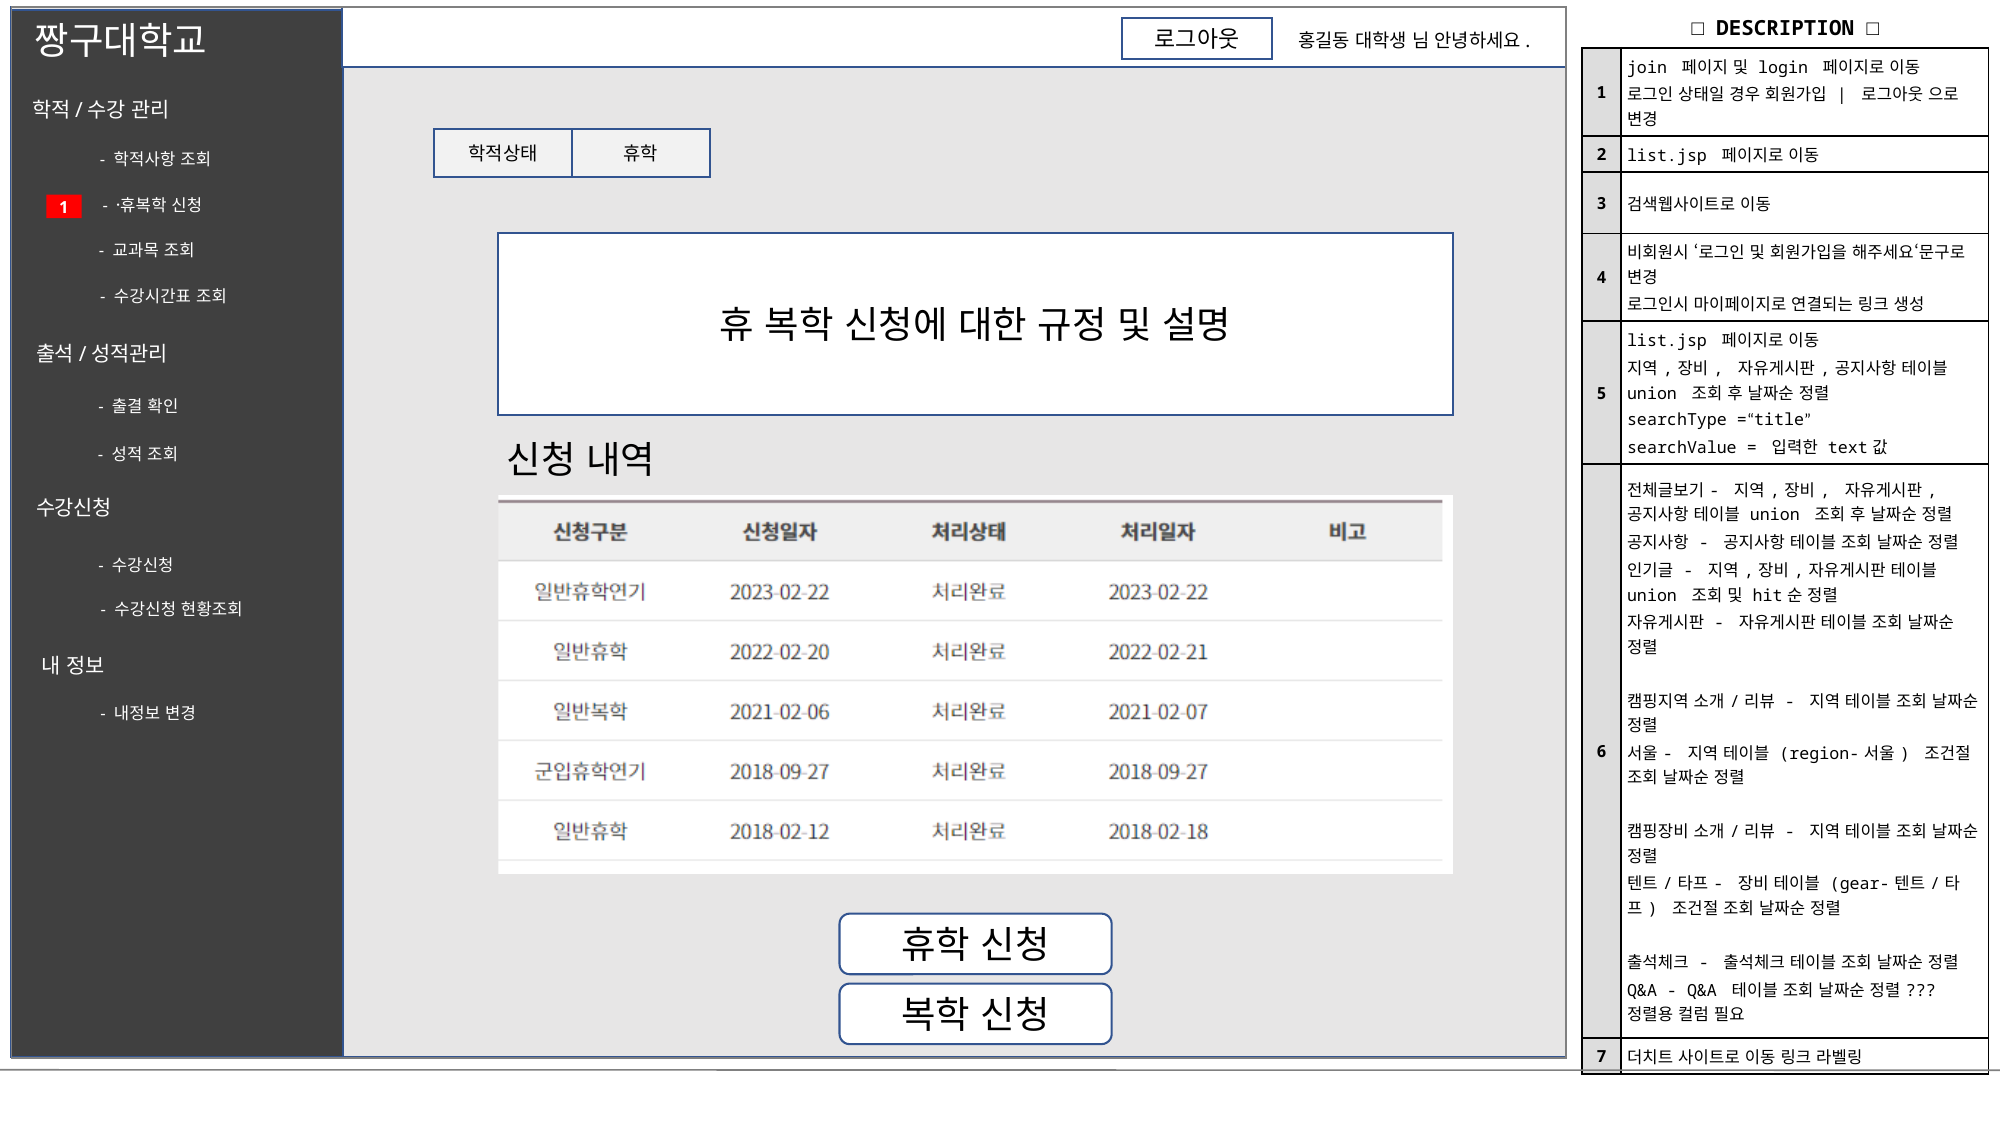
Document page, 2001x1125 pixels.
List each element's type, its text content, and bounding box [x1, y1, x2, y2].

text_box 내 정보 [26, 644, 479, 685]
picture [498, 495, 1453, 874]
table_cell list.jsp 페이지로 이동 [1622, 137, 1988, 171]
text_box - 성적 조회 [83, 436, 194, 472]
text_box 로그아웃 [1121, 17, 1273, 60]
table_cell 1 [1583, 49, 1620, 135]
text_box - 수강신청 [83, 546, 194, 582]
text_box 홍길동 대학생 님 안녕하세요. [1283, 21, 1546, 59]
table_cell list.jsp 페이지로 이동 지역,장비, 자유게시판,공지사항 테이블 union 조회 후 날짜순 정렬 searchType =“title” searchValue = 입력한 text값 [1622, 322, 1988, 463]
text_box - 수강신청 현황조회 [85, 591, 258, 627]
text_box 휴학 [571, 128, 711, 178]
text_box 휴 복학 신청에 대한 규정 및 설명 [497, 232, 1454, 416]
text_box - 수강시간표 조회 [85, 278, 243, 313]
table_cell 5 [1583, 322, 1620, 463]
text_box 학적상태 [433, 128, 571, 178]
text_box - 출결 확인 [83, 387, 194, 423]
table_cell 2 [1583, 137, 1620, 171]
text_box 짱구대학교 [20, 9, 223, 70]
table_cell 비회원시 ‘로그인 및 회원가입을 해주세요‘문구로 변경 로그인시 마이페이지로 연결되는 링크 생성 [1622, 234, 1988, 320]
text_box 1 [46, 194, 82, 219]
text_box [11, 6, 1566, 1058]
table_cell 7 [1583, 1039, 1620, 1070]
table_cell 3 [1583, 173, 1620, 233]
table_cell 4 [1583, 234, 1620, 320]
table_cell join 페이지 및 login 페이지로 이동 로그인 상태일 경우 회원가입 | 로그아웃 으로 변경 [1622, 49, 1988, 135]
text_box 출석/성적관리 [21, 333, 474, 373]
text_box 학적/수강 관리 [17, 89, 470, 130]
text_box - 학적사항 조회 [85, 141, 227, 177]
text_box 수강신청 [21, 487, 474, 528]
text_box 복학 신청 [838, 982, 1113, 1046]
table_cell 6 [1583, 465, 1620, 1037]
text_box - 내정보 변경 [85, 695, 212, 730]
text_box 휴학 신청 [838, 912, 1113, 976]
text_box - 교과목 조회 [84, 232, 210, 268]
table_cell 더치트 사이트로 이동 링크 라벨링 [1622, 1039, 1988, 1070]
table_header □ DESCRIPTION □ [1582, 7, 1989, 47]
table_cell 전체글보기- 지역,장비, 자유게시판,공지사항 테이블 union 조회 후 날짜순 정렬 공지사항 - 공지사항 테이블 조회 날짜순 정렬 인기글 - 지역,장비,자유게시판 테이블 union 조회 및 hit순 정렬 자유게시판 - 자유게시판 테이블 조회 날짜순 정렬 캠핑지역 소개/리뷰 - 지역 테이블 조회 날짜순 정렬 서울- 지역 테이블 (region-서울) 조건절 조회 날짜순 정렬 캠핑장비 소개/리뷰 - 지역 테이블 조회 날짜순 정렬 텐트/타프- 장비 테이블 (gear-텐트/타프) 조건절 조회 날짜순 정렬 출석체크 - 출석체크 테이블 조회 날짜순 정렬 Q&A - Q&A 테이블 조회 날짜순 정렬??? 정렬용 컬럼 필요 [1622, 465, 1988, 1037]
table_cell 검색웹사이트로 이동 [1622, 173, 1988, 233]
text_box 신청 내역 [491, 428, 671, 489]
text_box - 휴〮복학 신청 [87, 187, 218, 222]
